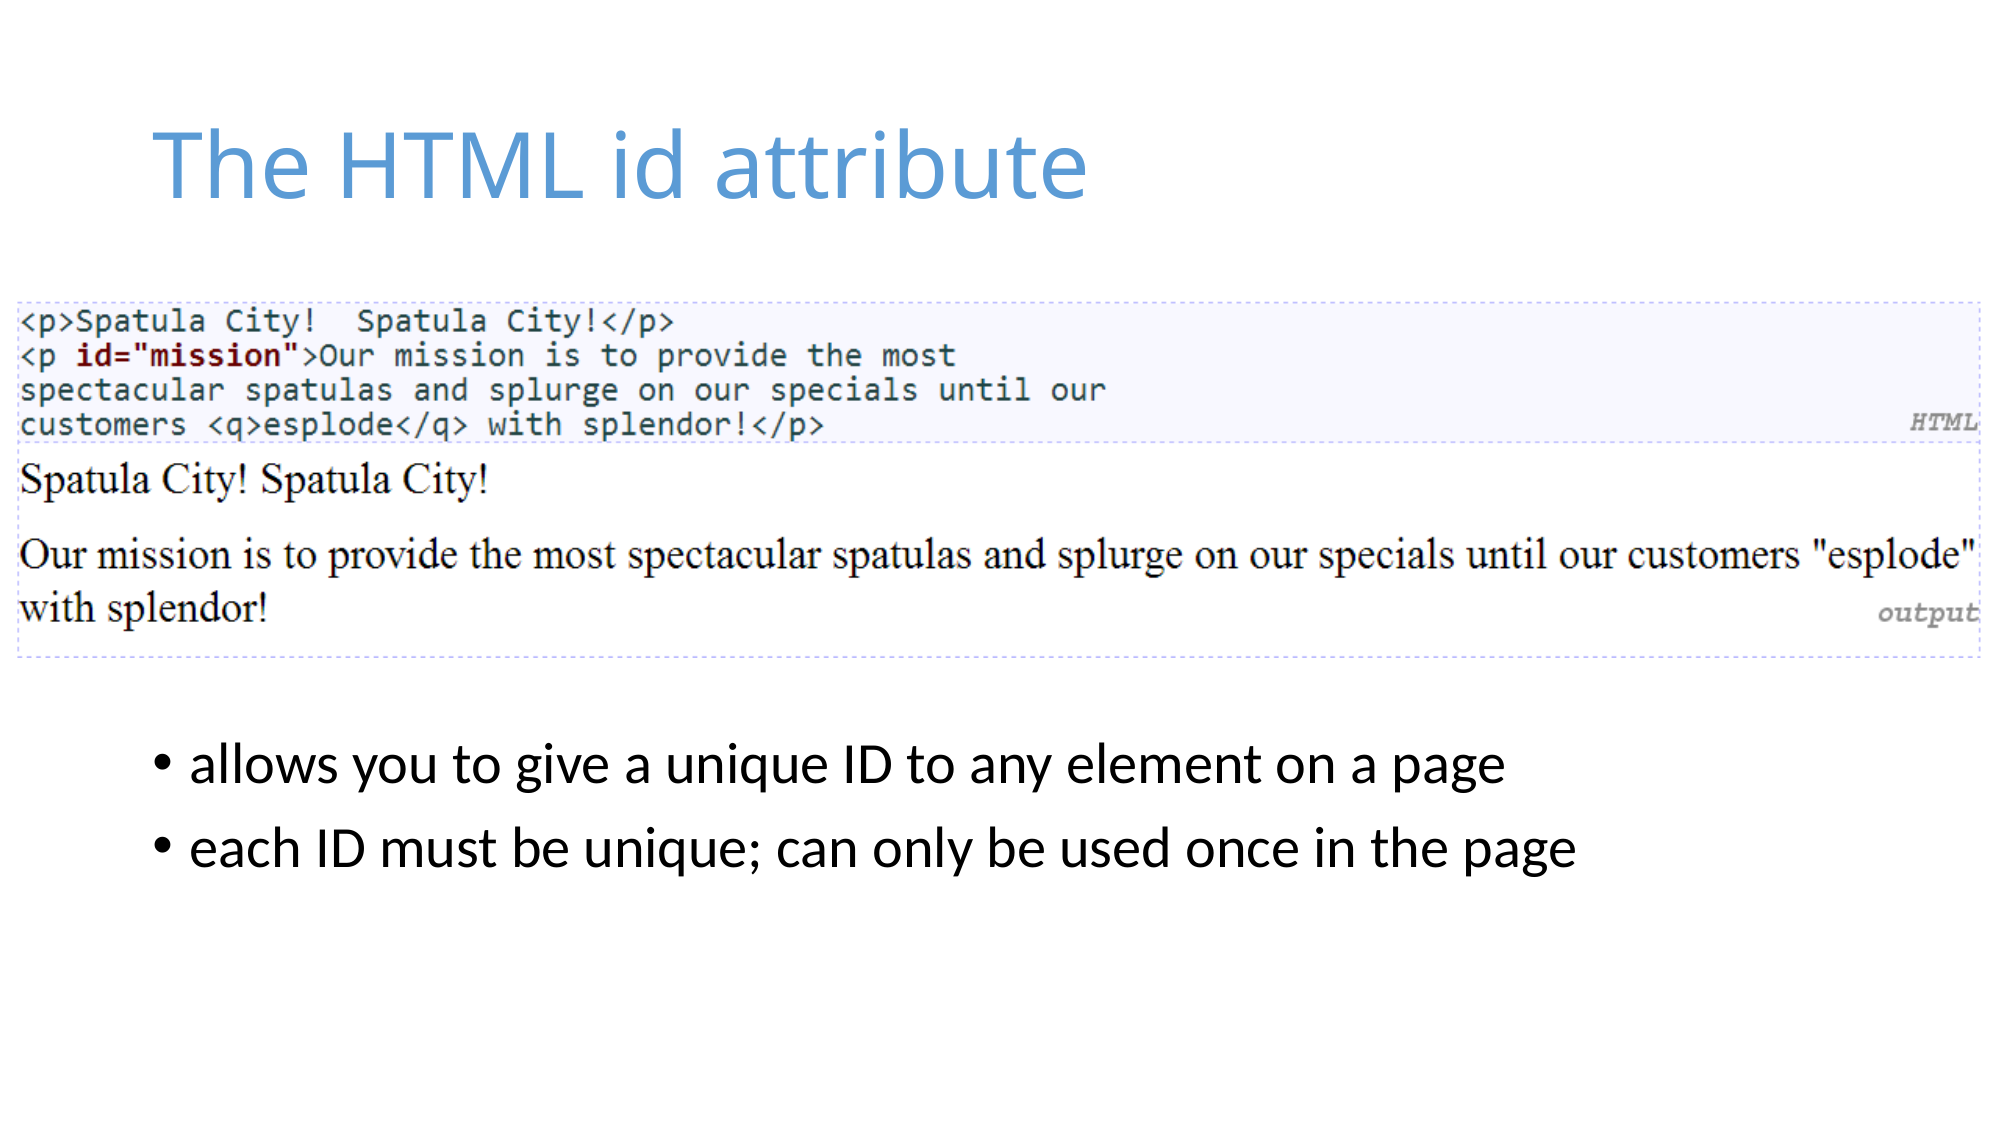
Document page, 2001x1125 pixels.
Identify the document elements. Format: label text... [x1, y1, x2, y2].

list allows you to give a unique ID to any element on a page each ID must be unique; can only be used once in the page [137, 658, 1863, 1014]
title The HTML id attribute [137, 59, 1863, 278]
picture [13, 299, 1987, 658]
